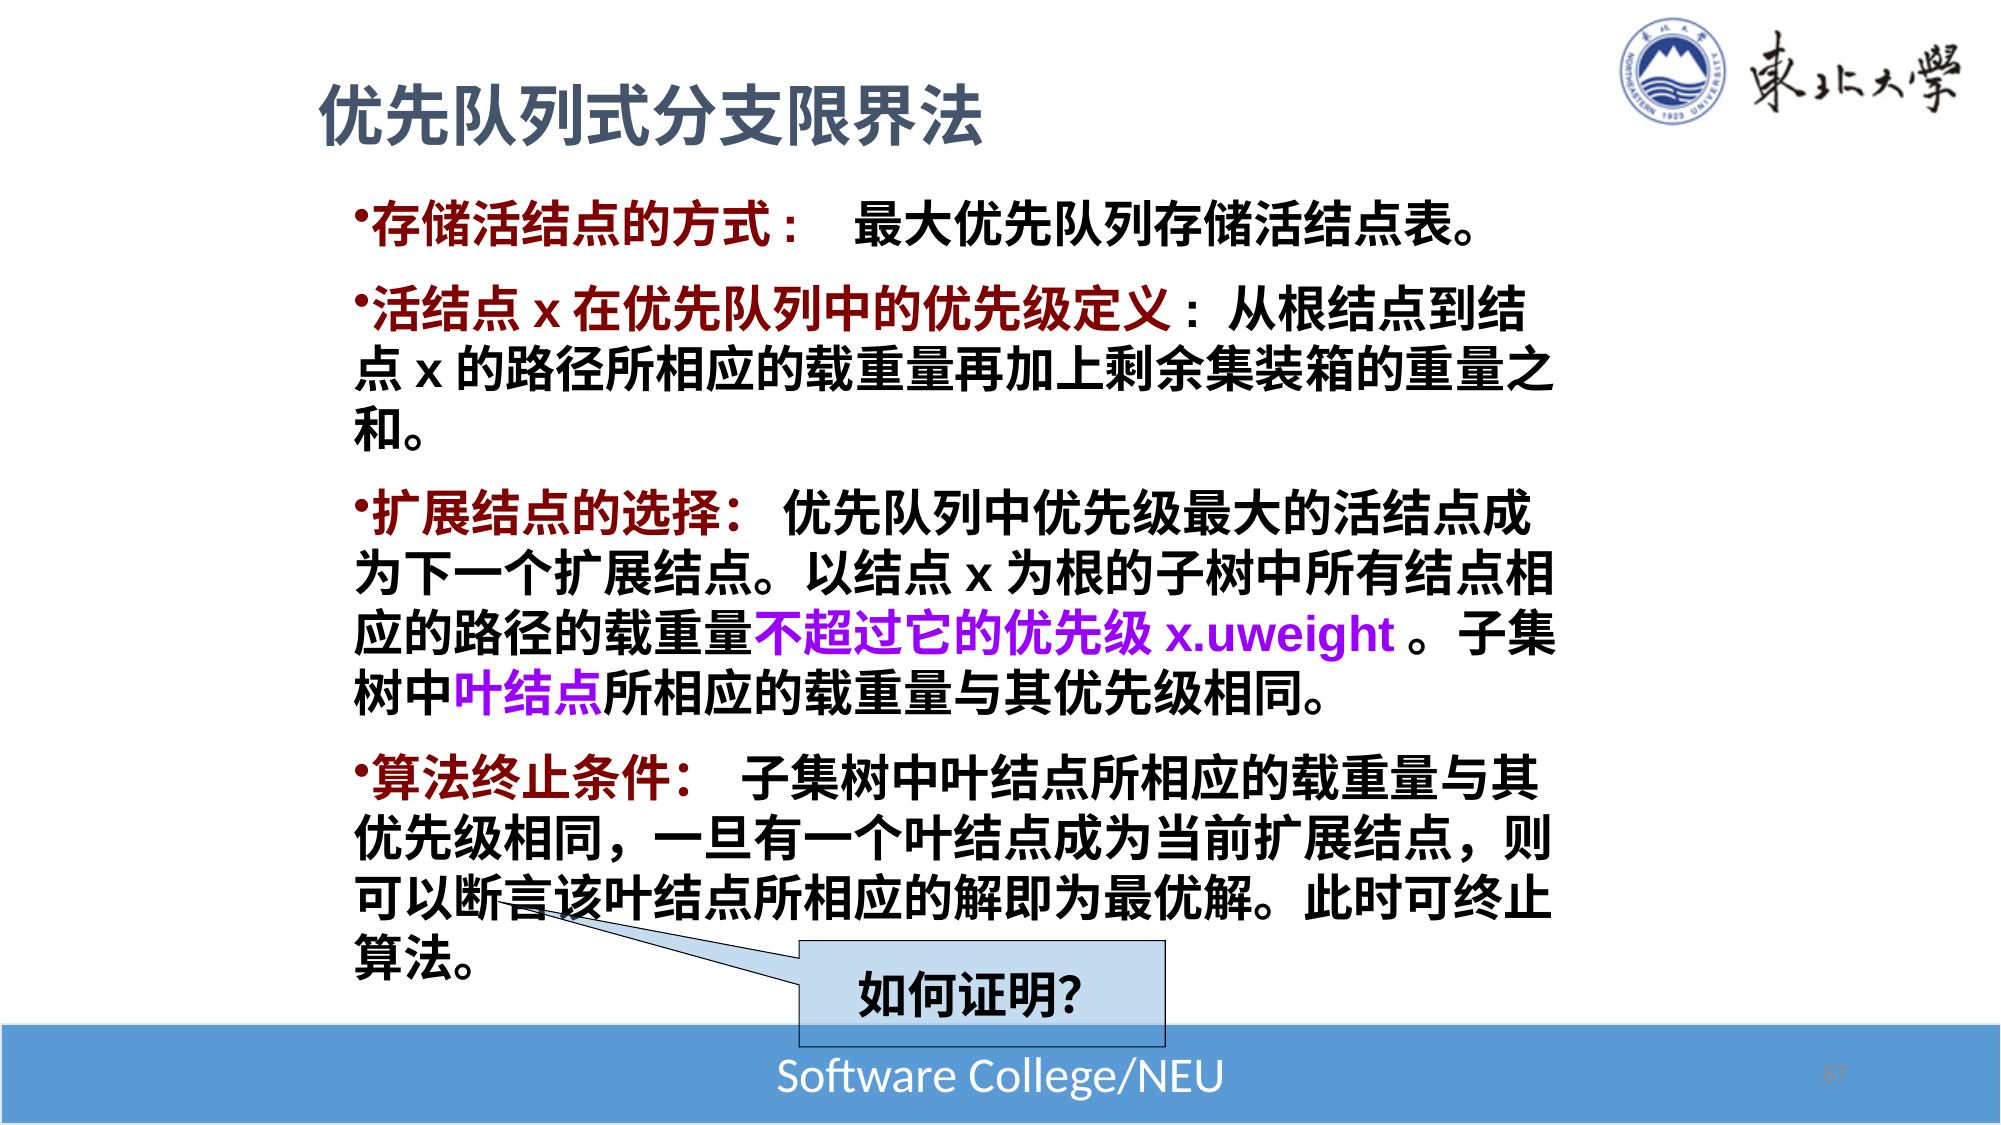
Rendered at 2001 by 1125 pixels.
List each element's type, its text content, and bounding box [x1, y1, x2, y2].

text_box 如何证明？ [498, 901, 1166, 1047]
slide_number [1412, 1042, 1863, 1103]
picture [1605, 4, 1987, 135]
text_box 存储活结点的方式: 最大优先队列存储活结点表。 活结点x在优先队列中的优先级定义: 从根结点到结点x的路径所相应的载重量再加上剩余集装箱的重量之和。 扩展结点的选择： 优先队列中优先级最大的活结点成为下一个扩展结点。以结点x为根的子树中所有结点相应的路径的载重量不超过它的优先级x.uweight。子集树中叶结点所相应的载重量与其优先级相同。 算法终止条件： 子集树中叶结点所相应的载重量与其优先级相同，一旦有一个叶结点成为当前扩展结点，则可以断言该叶结点所相应的解即为最优解。此时可终止算法。 [338, 184, 1586, 995]
text_box 优先队列式分支限界法 [303, 66, 1529, 161]
